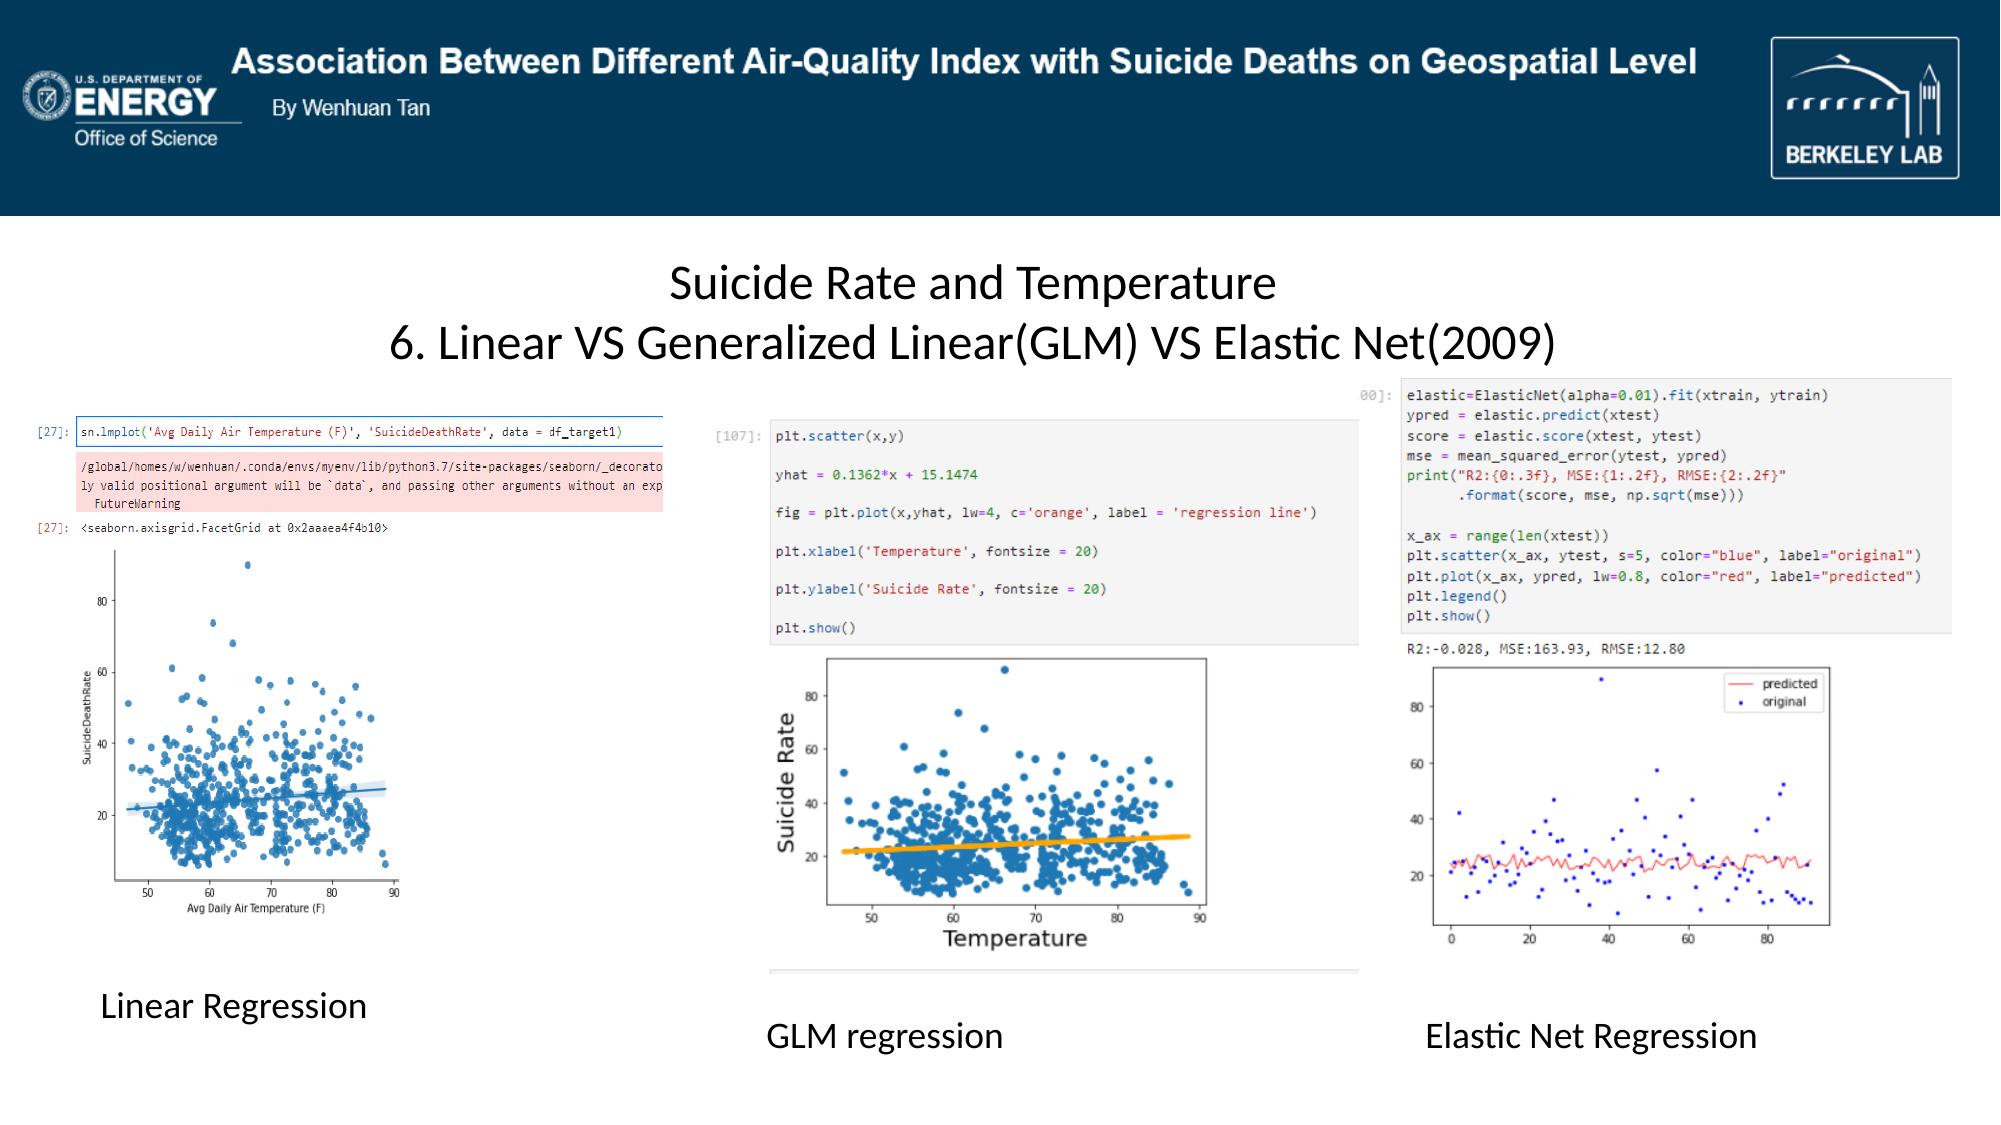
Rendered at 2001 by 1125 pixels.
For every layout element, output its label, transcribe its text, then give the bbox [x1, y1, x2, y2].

text_box Linear Regression [85, 973, 450, 1034]
text_box Suicide Rate and Temperature 6. Linear VS Generalized Linear(GLM) VS Elastic Net(2009) [181, 242, 1766, 377]
picture [0, 0, 2000, 216]
text_box GLM regression [751, 1003, 1104, 1064]
picture [698, 378, 1952, 974]
text_box Elastic Net Regression [1410, 1003, 1822, 1064]
picture [24, 410, 663, 930]
